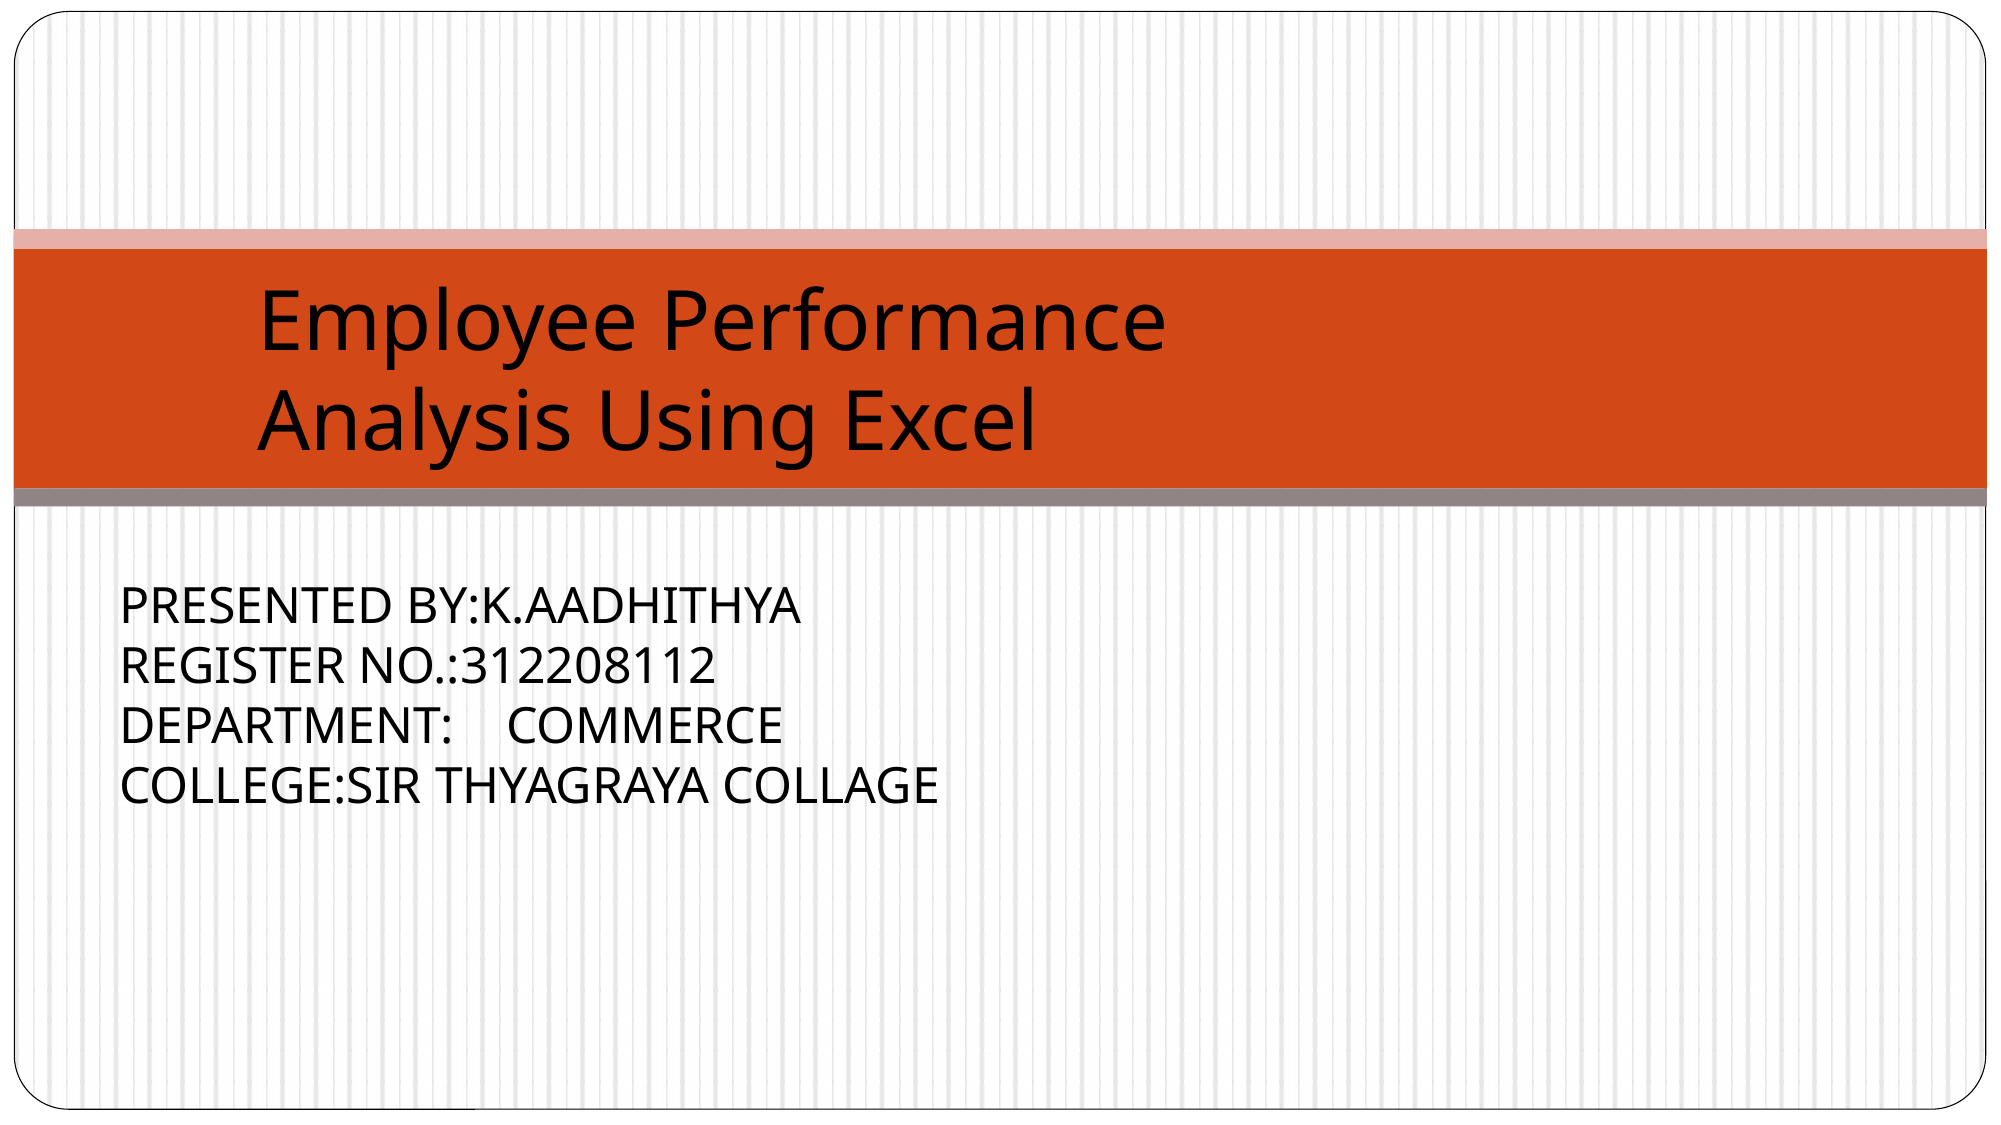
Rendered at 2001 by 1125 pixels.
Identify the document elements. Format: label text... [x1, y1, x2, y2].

text_box PRESENTED BY:K.AADHITHYA REGISTER NO.:312208112 DEPARTMENT: COMMERCE COLLEGE:SIR THYAGRAYA COLLAGE [104, 566, 1842, 822]
title Employee Performance Analysis Using Excel [241, 248, 1517, 488]
